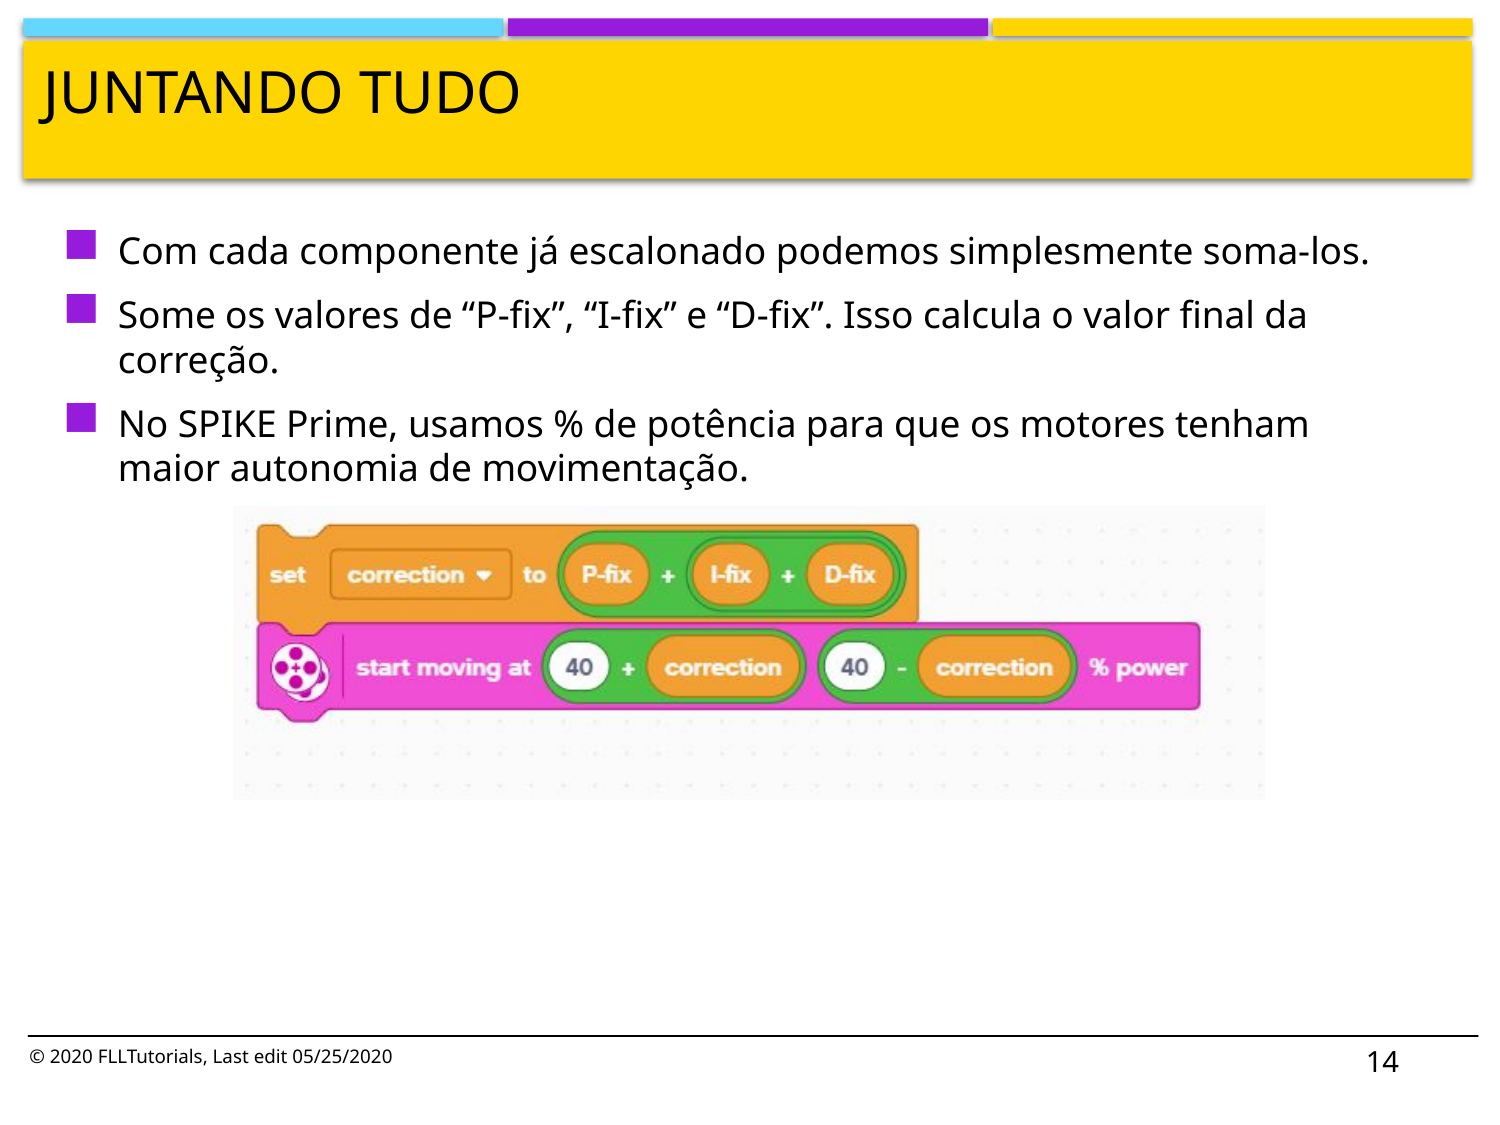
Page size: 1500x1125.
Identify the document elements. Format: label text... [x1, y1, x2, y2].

list Com cada componente já escalonado podemos simplesmente soma-los. Some os valores de “P-fix”, “I-fix” e “D-fix”. Isso calcula o valor final da correção. No SPIKE Prime, usamos % de potência para que os motores tenham maior autonomia de movimentação. [53, 219, 1405, 507]
title Juntando tudo [28, 48, 1464, 172]
slide_number 14 [1351, 1036, 1478, 1097]
footer © 2020 FLLTutorials, Last edit 05/25/2020 [14, 1036, 814, 1097]
picture [233, 506, 1266, 800]
